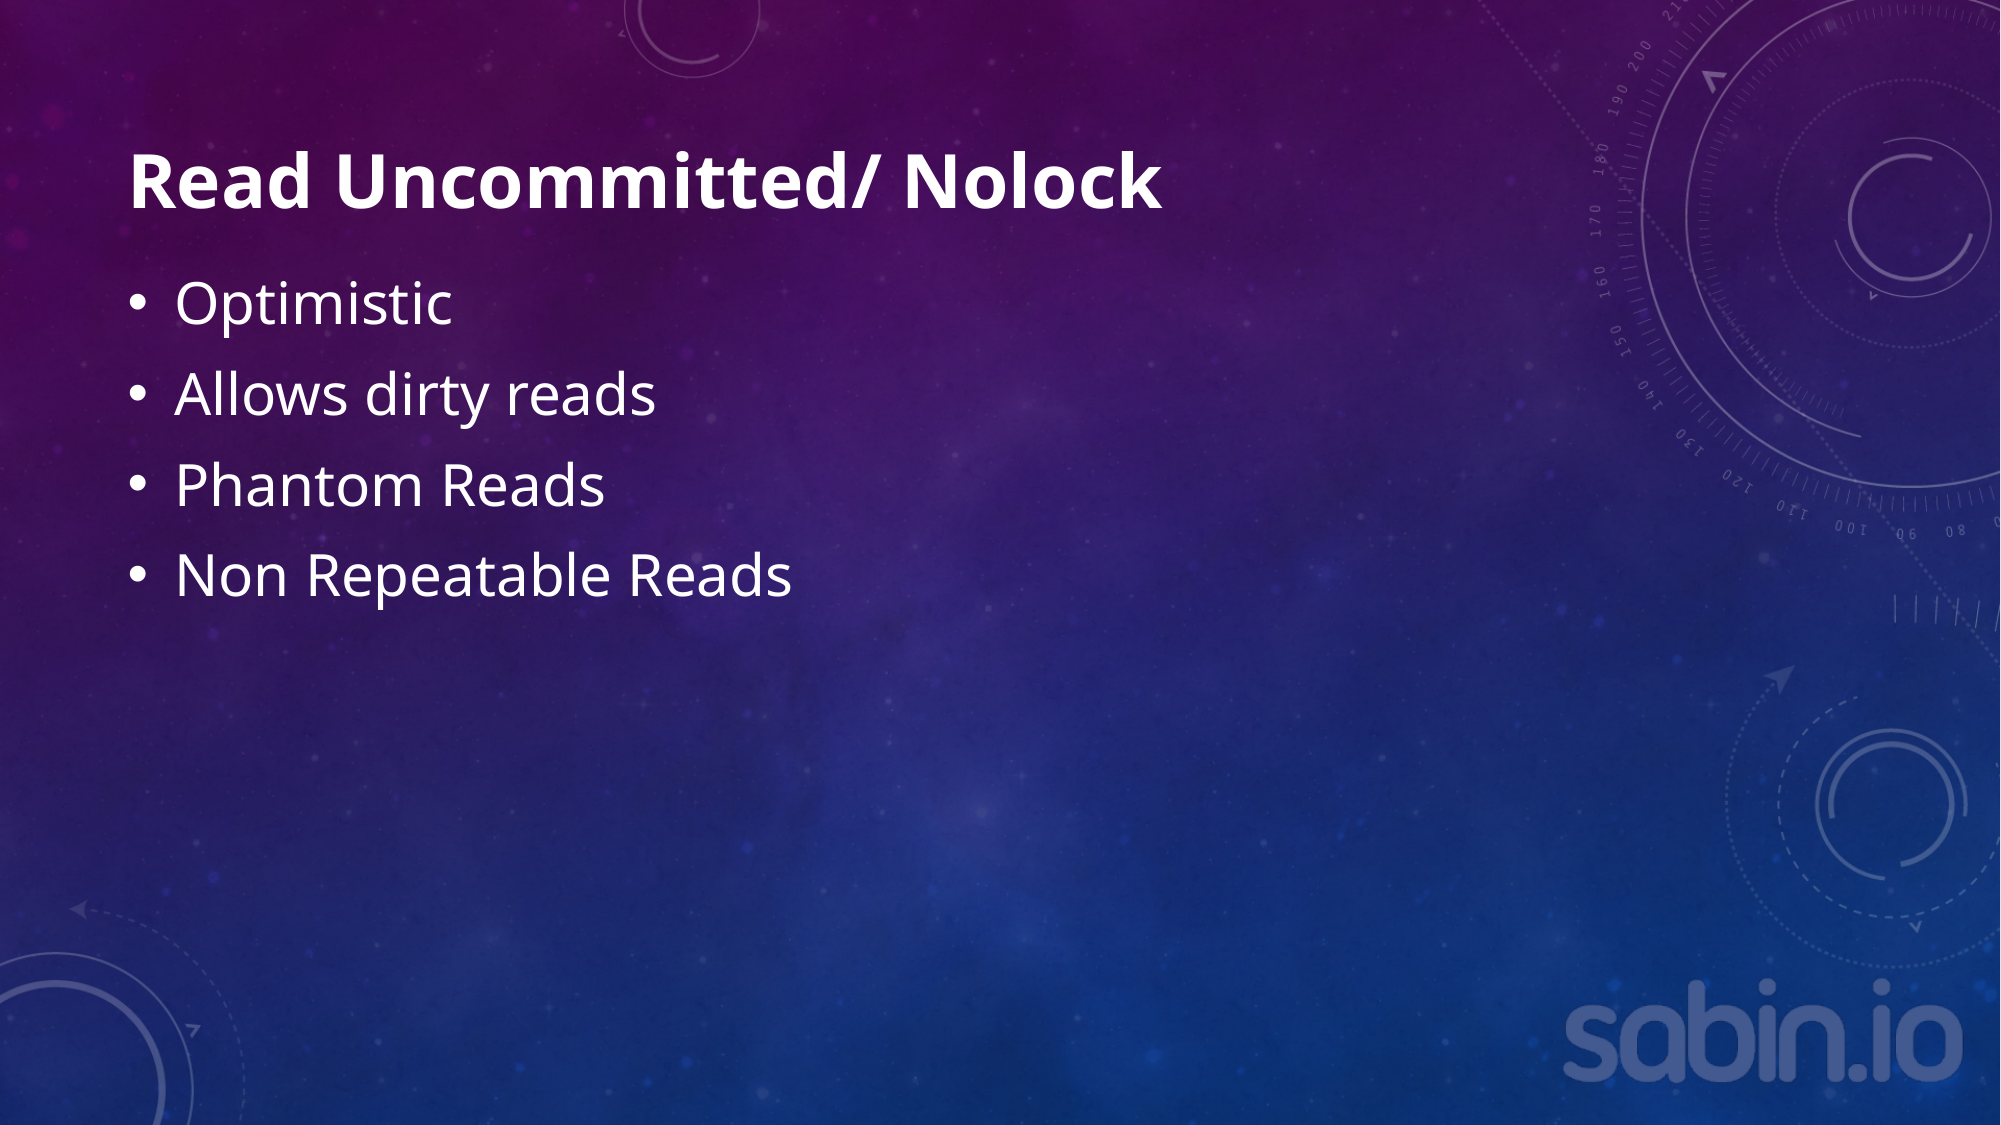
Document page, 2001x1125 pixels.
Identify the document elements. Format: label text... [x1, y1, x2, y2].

title Read Uncommitted/ Nolock [112, 99, 1775, 258]
list Optimistic Allows dirty reads Phantom Reads Non Repeatable Reads [112, 258, 1775, 951]
picture [0, 0, 2001, 1125]
